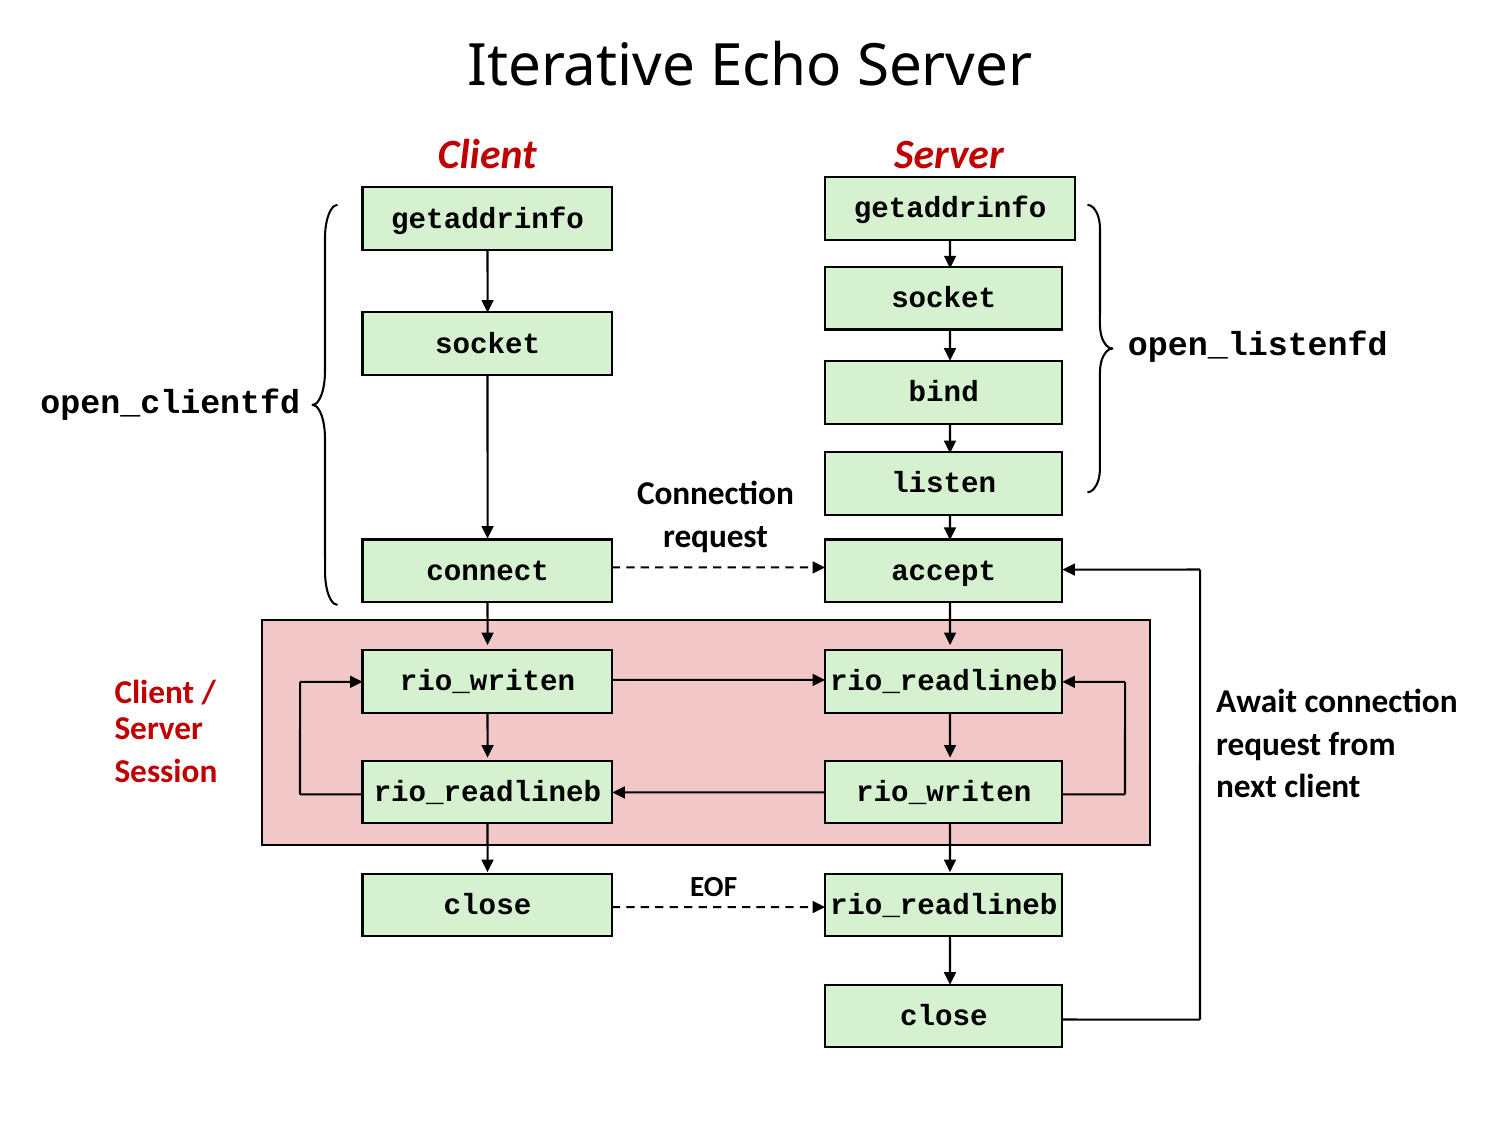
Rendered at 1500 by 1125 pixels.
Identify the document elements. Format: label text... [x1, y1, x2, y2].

text_box bind [824, 361, 1063, 424]
text_box [943, 424, 957, 452]
text_box Connection request [622, 468, 809, 562]
text_box [943, 330, 957, 361]
text_box [1087, 204, 1113, 493]
text_box getaddrinfo [362, 187, 613, 250]
text_box [50, 174, 949, 263]
text_box [951, 174, 1425, 263]
text_box [943, 515, 957, 539]
text_box [481, 250, 494, 313]
text_box socket [824, 267, 1063, 330]
text_box accept [824, 539, 1063, 567]
text_box [481, 375, 494, 539]
text_box getaddrinfo [825, 177, 1075, 240]
text_box [812, 561, 824, 567]
text_box [316, 204, 338, 605]
text_box listen [824, 452, 1063, 515]
text_box Server [879, 125, 1019, 177]
text_box socket [362, 312, 613, 375]
text_box open_listenfd [1113, 319, 1403, 371]
text_box open_clientfd [25, 377, 316, 428]
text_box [99, 619, 357, 846]
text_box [362, 569, 1201, 1048]
text_box [943, 240, 957, 269]
text_box connect [362, 539, 613, 568]
text_box Client [422, 125, 552, 186]
text_box Await connection request from next client [1204, 676, 1474, 813]
title Iterative Echo Server [0, 0, 1500, 125]
